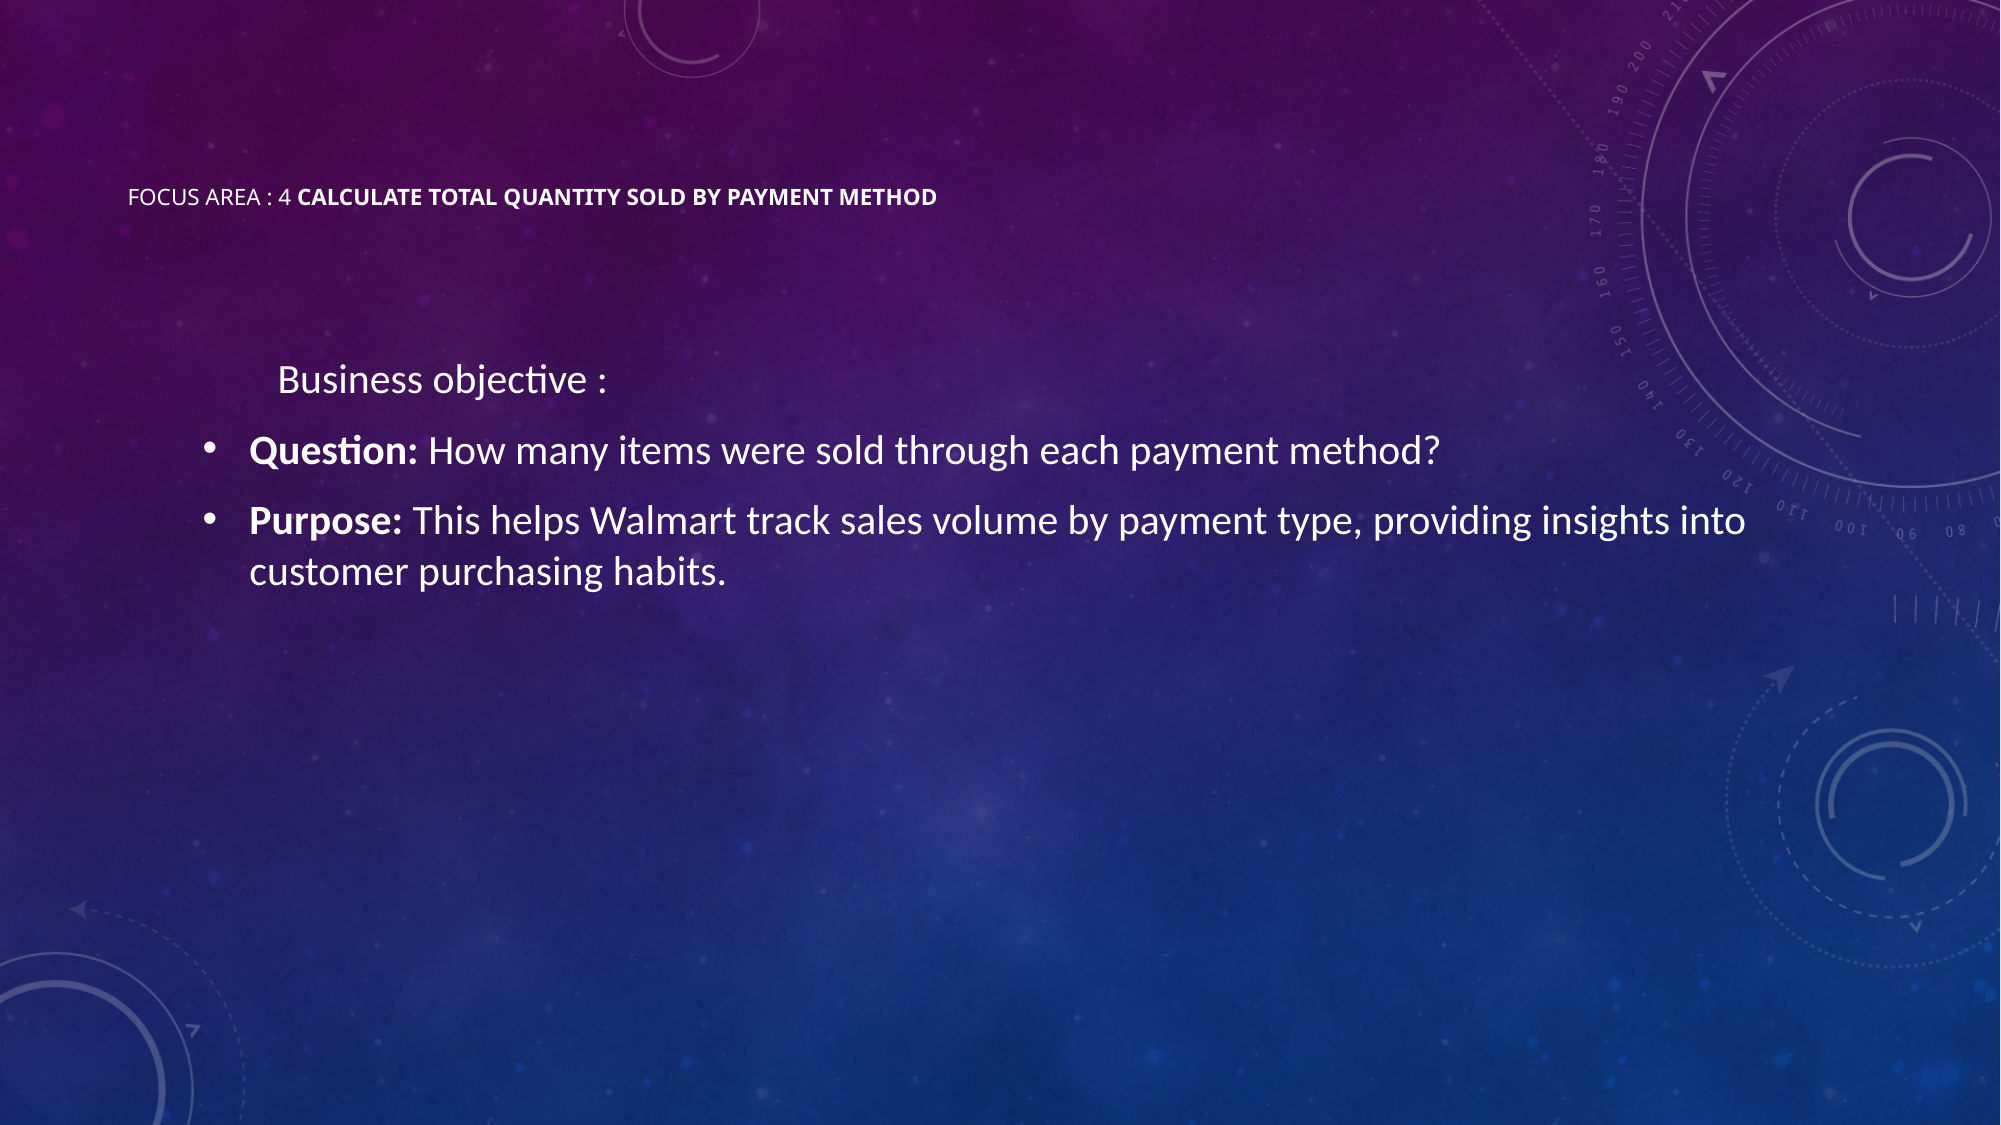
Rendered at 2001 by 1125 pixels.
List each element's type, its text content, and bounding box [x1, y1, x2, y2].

list Business objective : Question: How many items were sold through each payment method? Purpose: This helps Walmart track sales volume by payment type, providing insights into customer purchasing habits. [112, 121, 1775, 950]
picture [0, 0, 2001, 1125]
